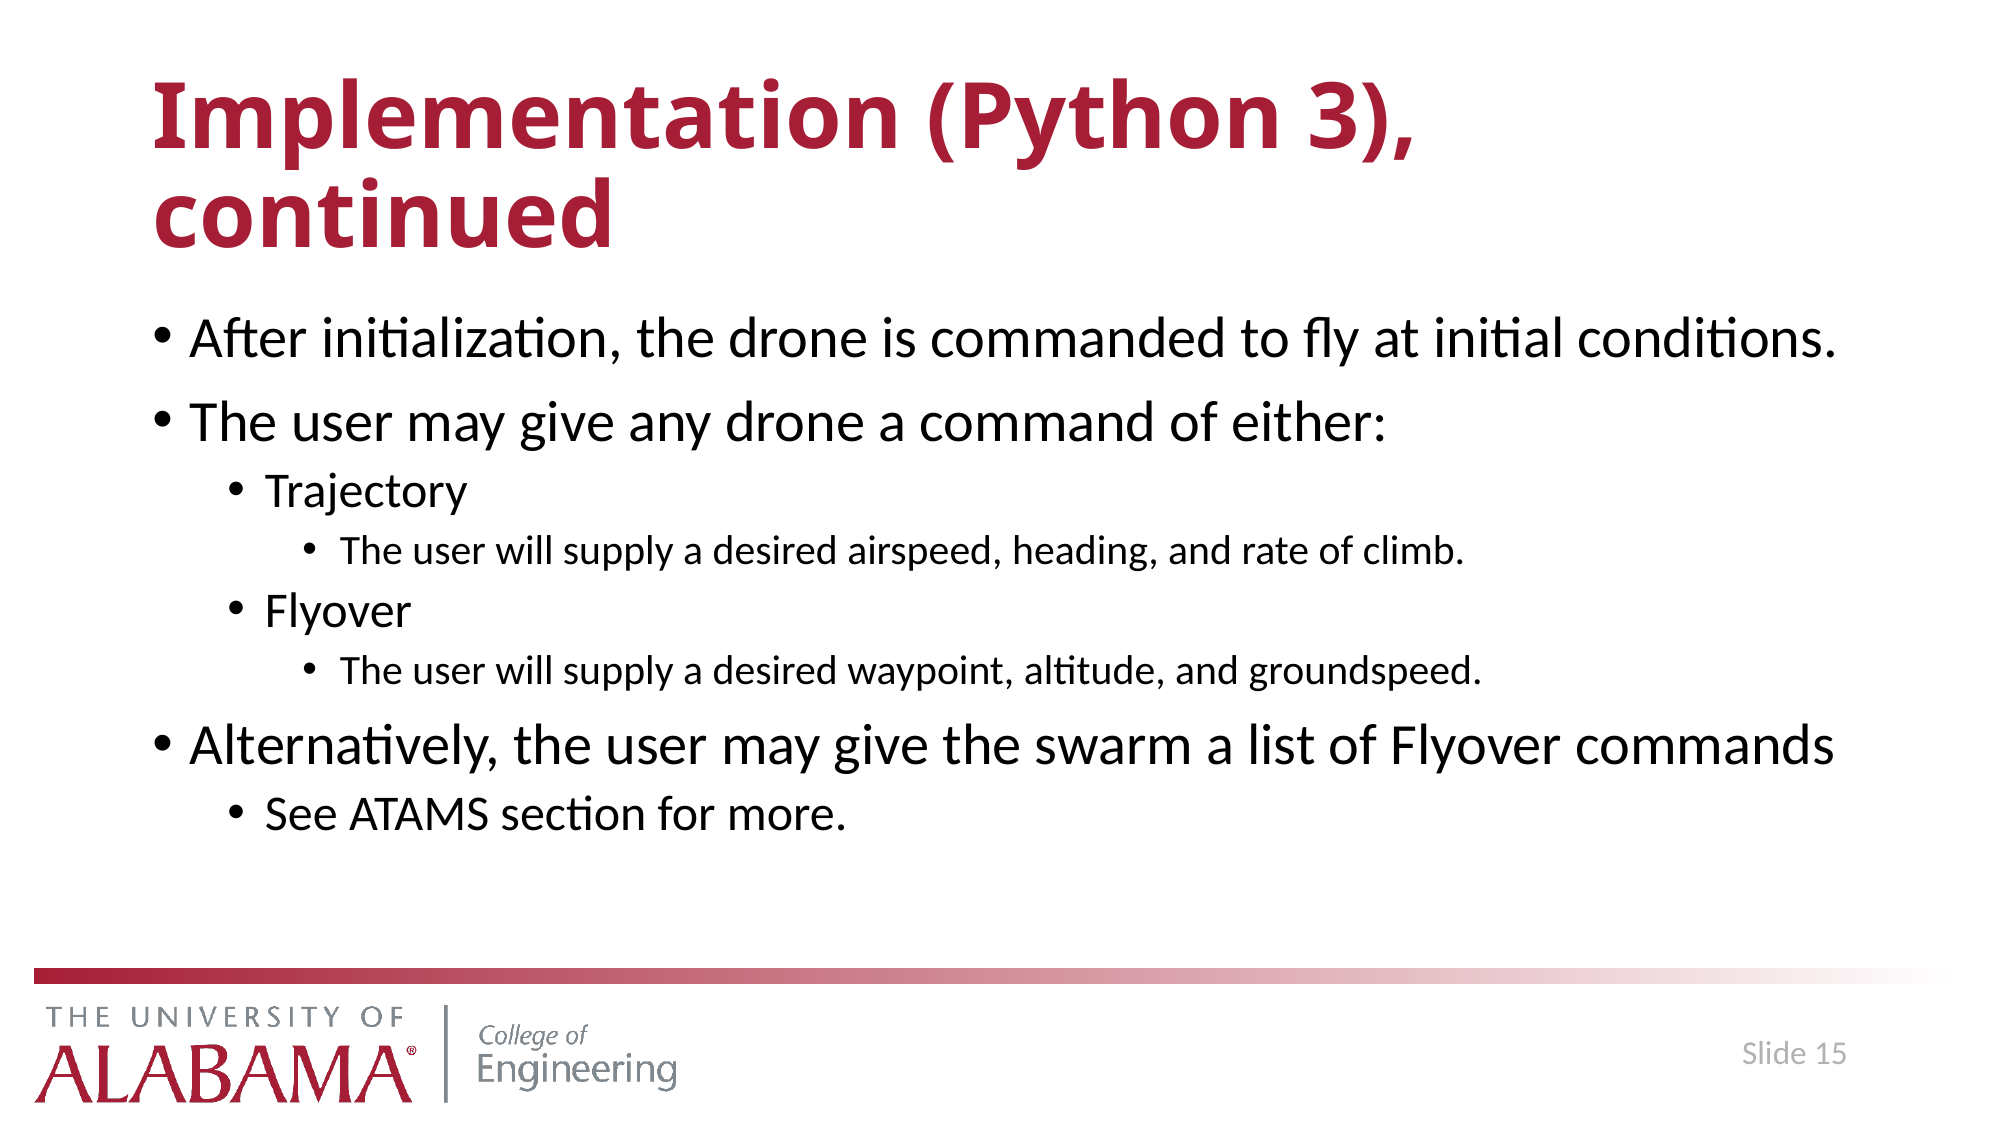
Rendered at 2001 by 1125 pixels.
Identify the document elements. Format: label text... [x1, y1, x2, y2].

list After initialization, the drone is commanded to fly at initial conditions. The user may give any drone a command of either: Trajectory The user will supply a desired airspeed, heading, and rate of climb. Flyover The user will supply a desired waypoint, altitude, and groundspeed. Alternatively, the user may give the swarm a list of Flyover commands See ATAMS section for more. [137, 299, 1863, 948]
slide_number Slide 15 [1412, 1023, 1863, 1084]
picture [34, 1005, 676, 1103]
title Implementation (Python 3), continued [137, 59, 1863, 278]
